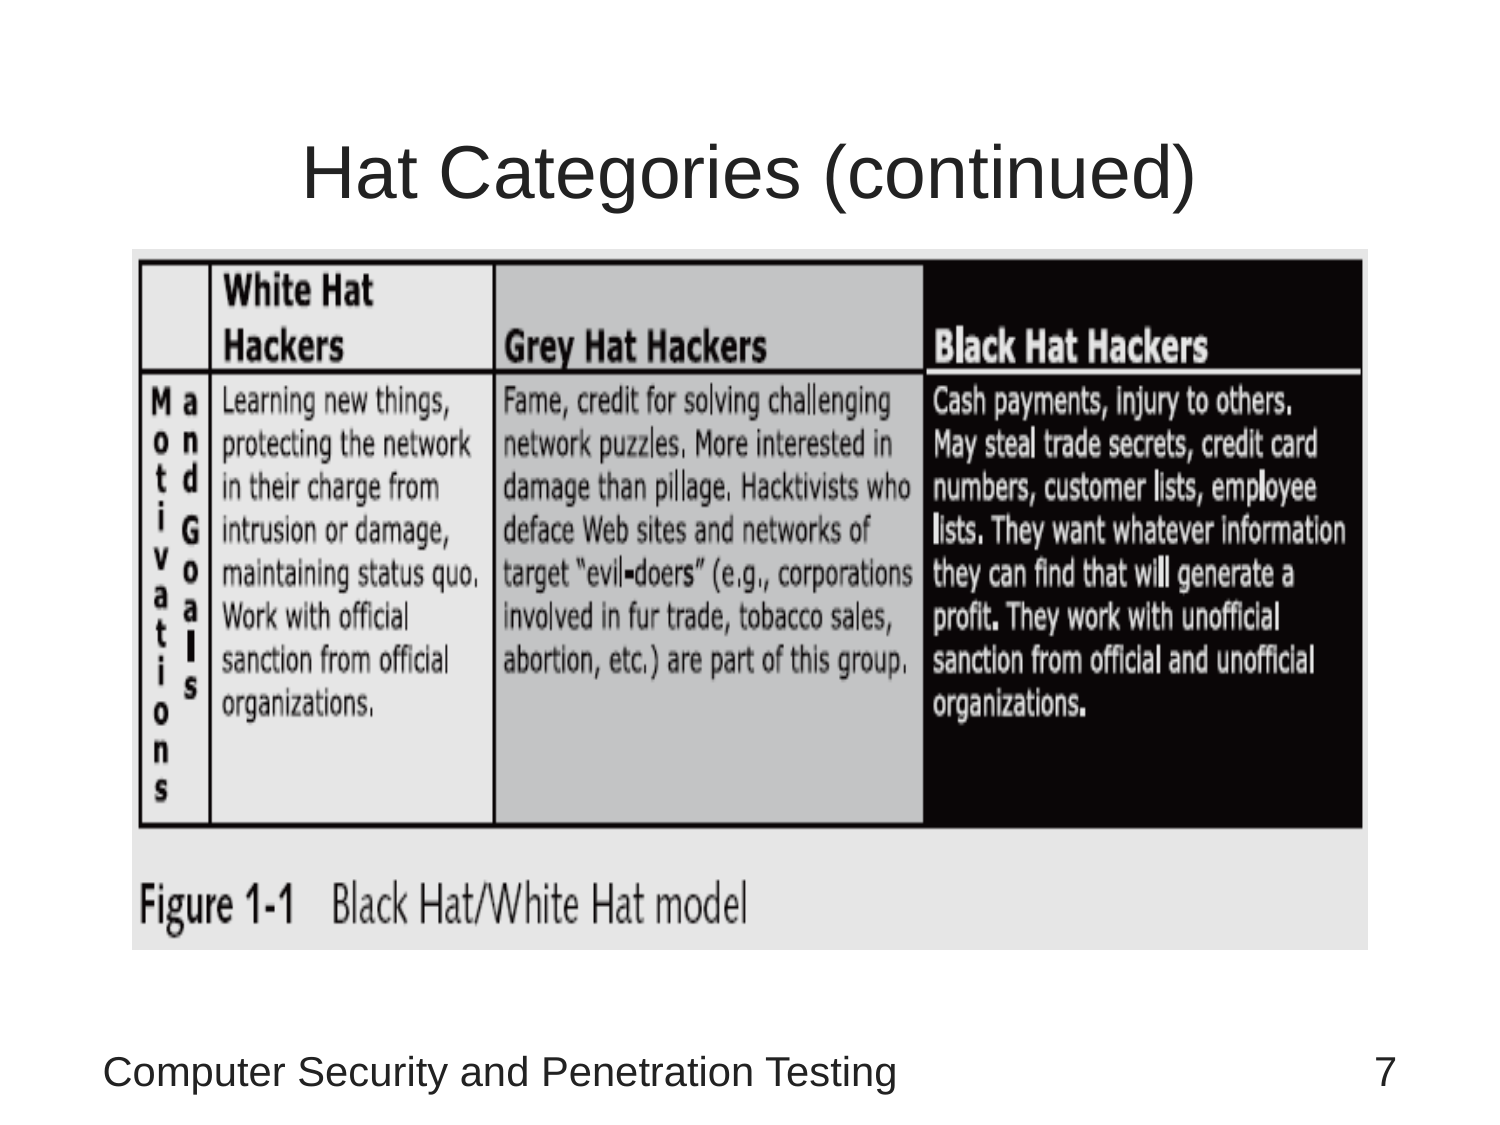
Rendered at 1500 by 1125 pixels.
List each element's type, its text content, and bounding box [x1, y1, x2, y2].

footer Computer Security and Penetration Testing [87, 1037, 1051, 1101]
slide_number 7 [1074, 1037, 1413, 1101]
title Hat Categories (continued) [87, 62, 1413, 276]
picture [132, 249, 1368, 951]
